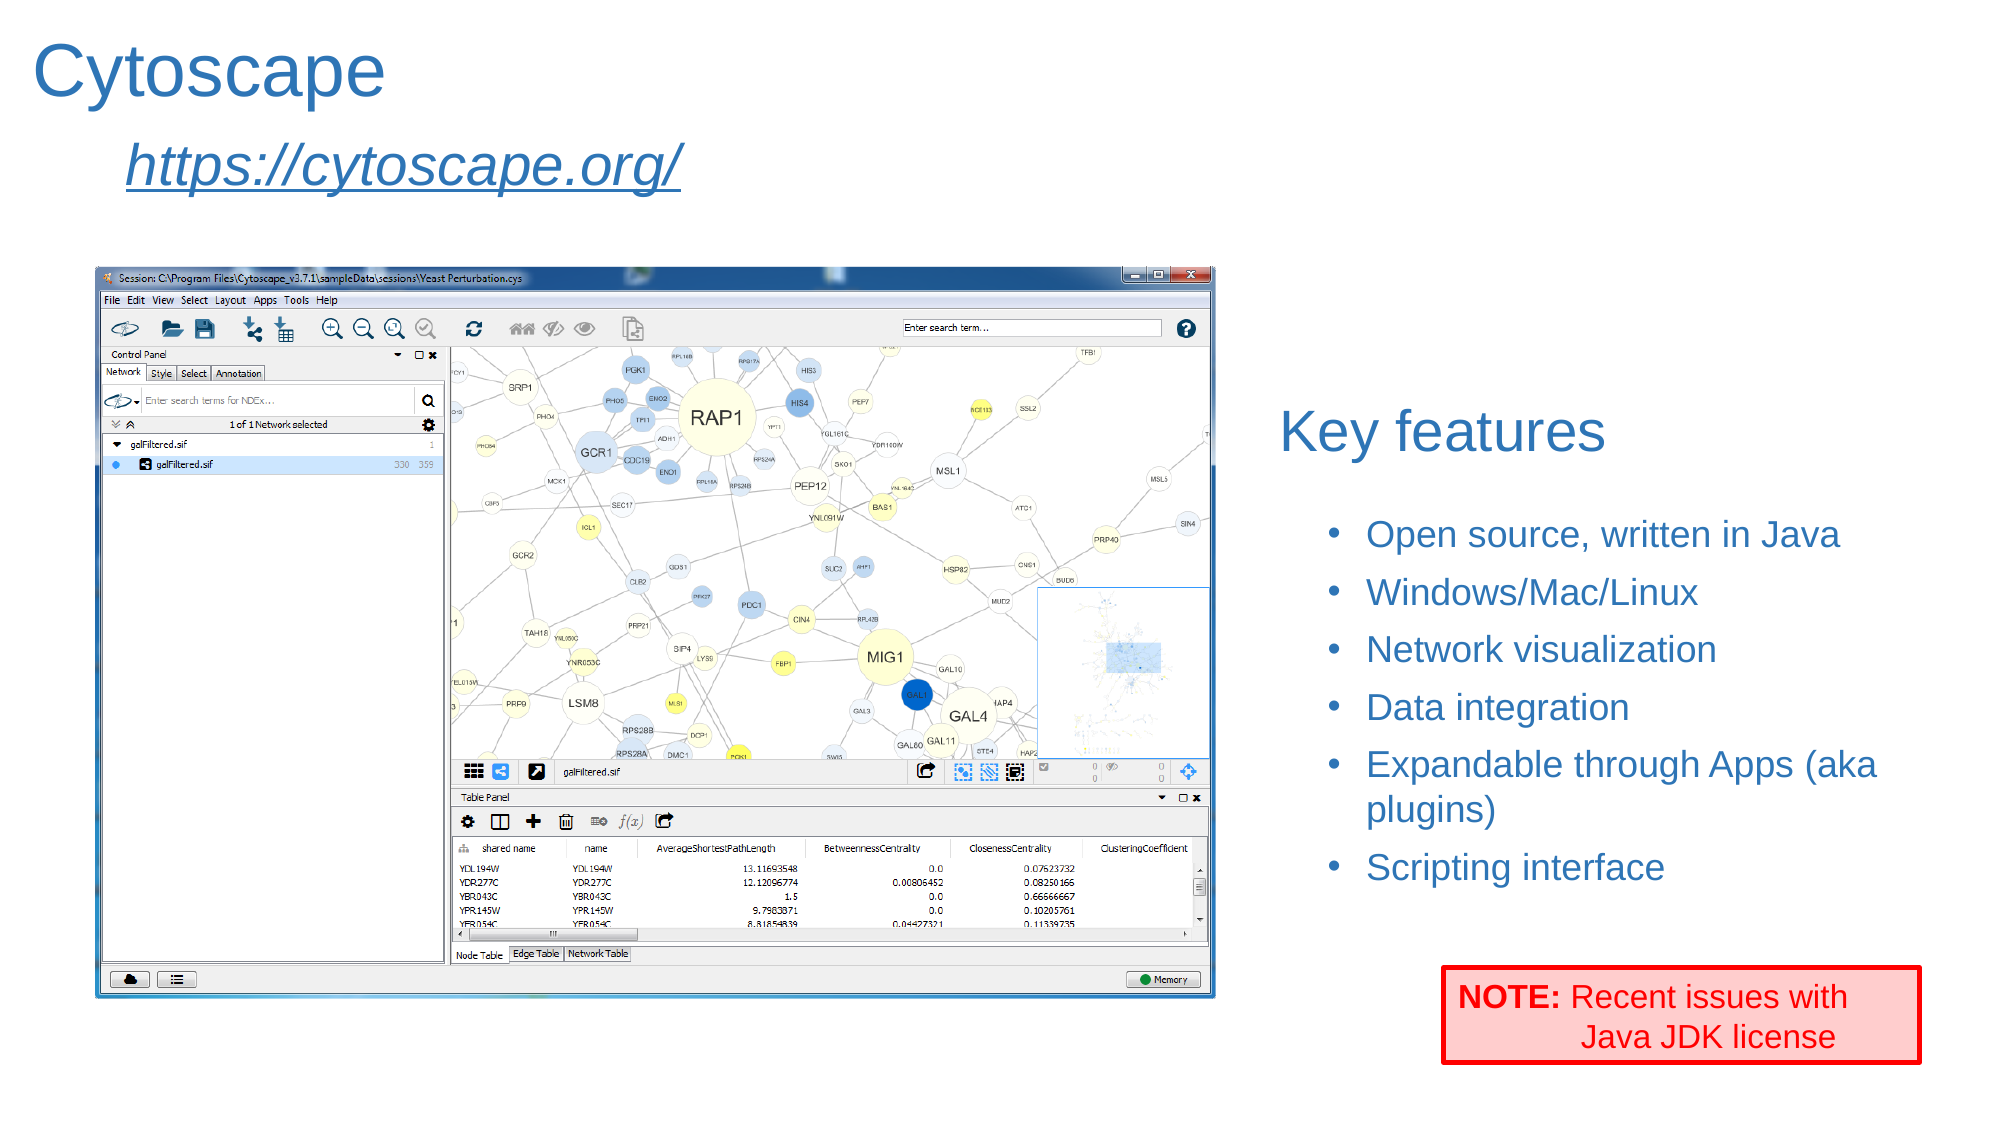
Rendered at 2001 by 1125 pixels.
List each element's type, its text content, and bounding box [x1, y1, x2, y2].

text_box Cytoscape [17, 13, 402, 119]
text_box NOTE: Recent issues with Java JDK license [1443, 967, 1920, 1063]
text_box Key features [1264, 385, 1623, 471]
text_box https://cytoscape.org/ [111, 119, 697, 205]
picture [95, 266, 1216, 999]
text_box Open source, written in Java Windows/Mac/Linux Network visualization Data integration Expandable through Apps (aka plugins) Scripting interface [1312, 503, 1968, 896]
